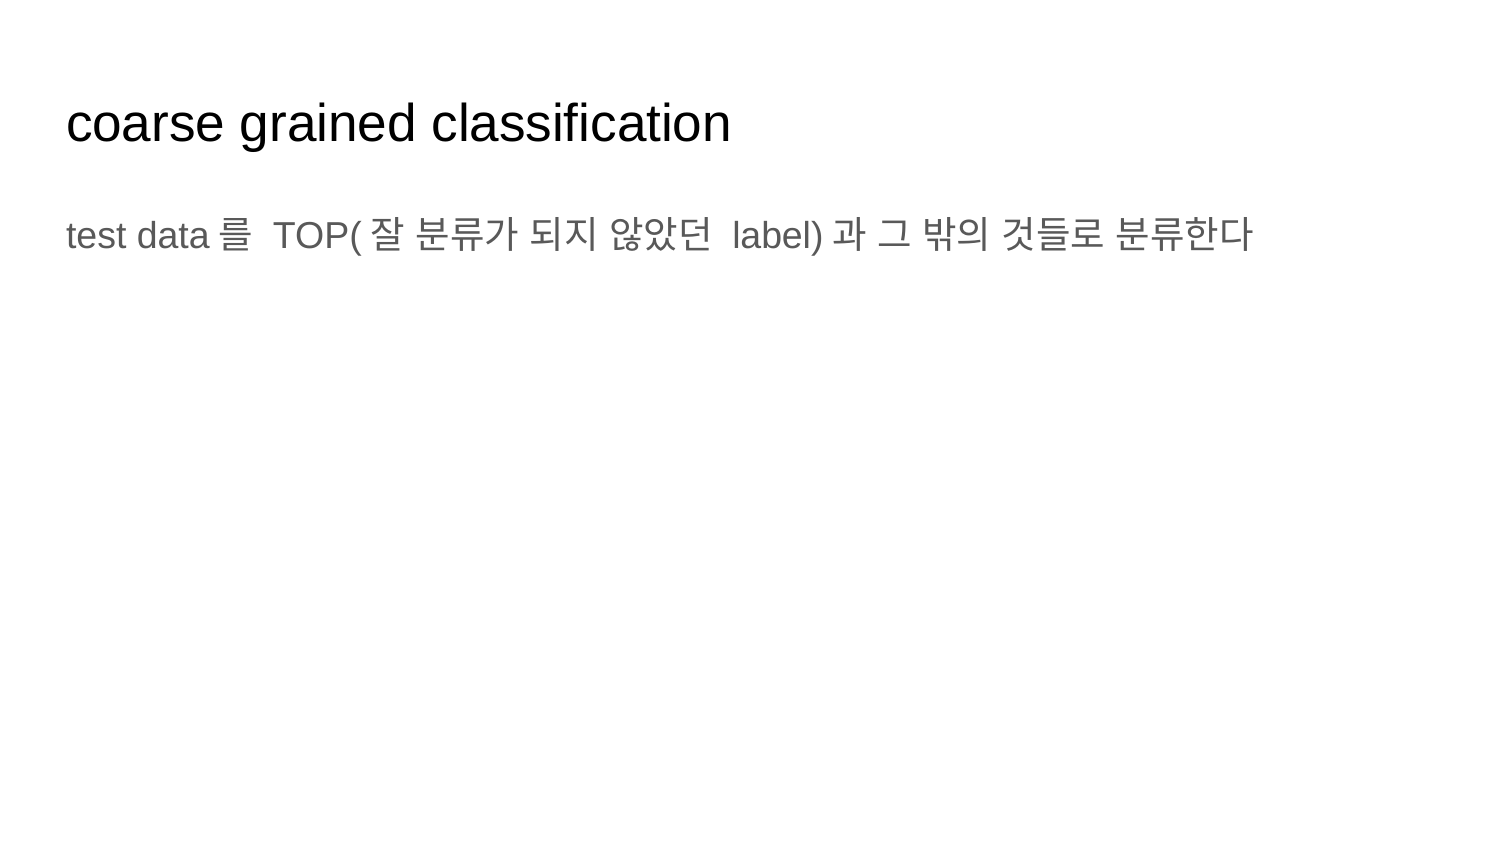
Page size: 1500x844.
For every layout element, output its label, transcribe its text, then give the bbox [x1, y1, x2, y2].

list test data를 TOP(잘 분류가 되지 않았던 label)과 그 밖의 것들로 분류한다 [51, 189, 1449, 750]
title coarse grained classification [51, 72, 1449, 167]
